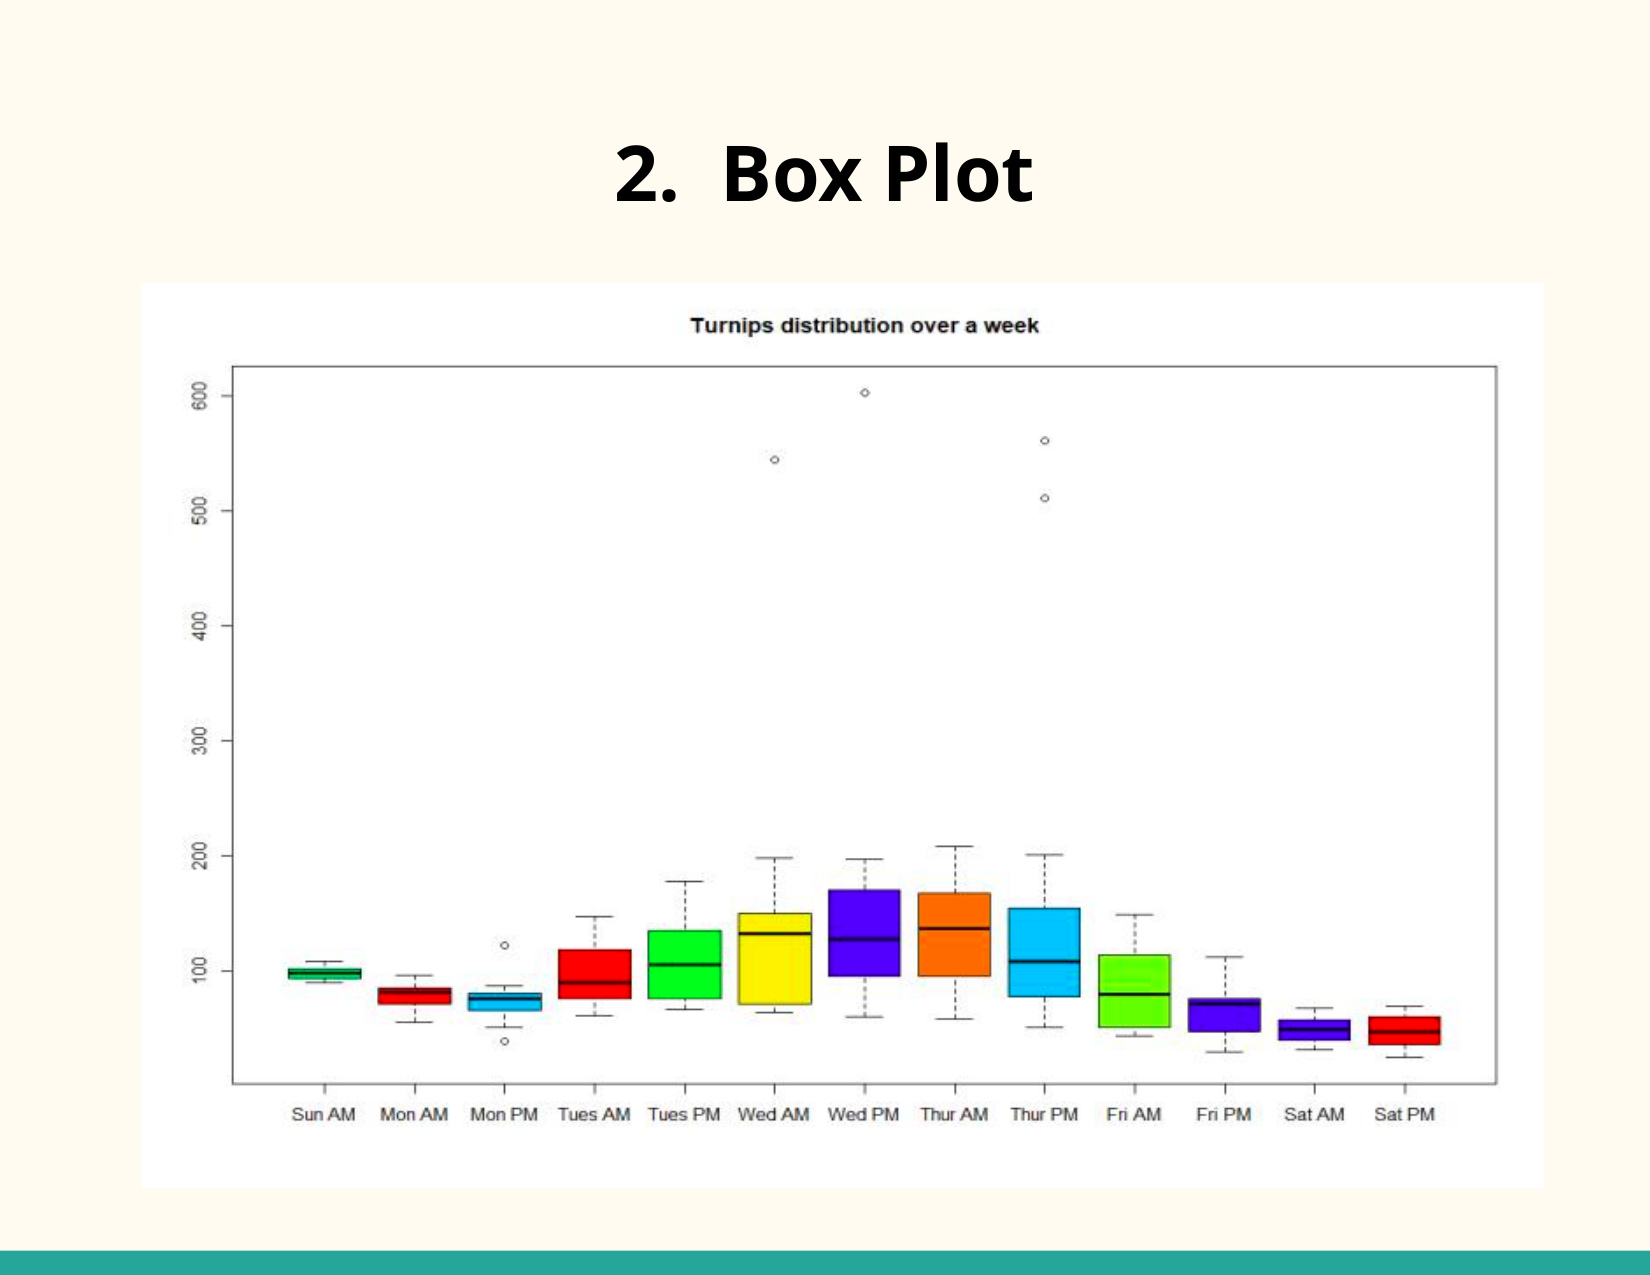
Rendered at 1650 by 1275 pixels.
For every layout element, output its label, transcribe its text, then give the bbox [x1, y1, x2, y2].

picture [140, 283, 1544, 1188]
title 2. Box Plot [56, 106, 1594, 259]
